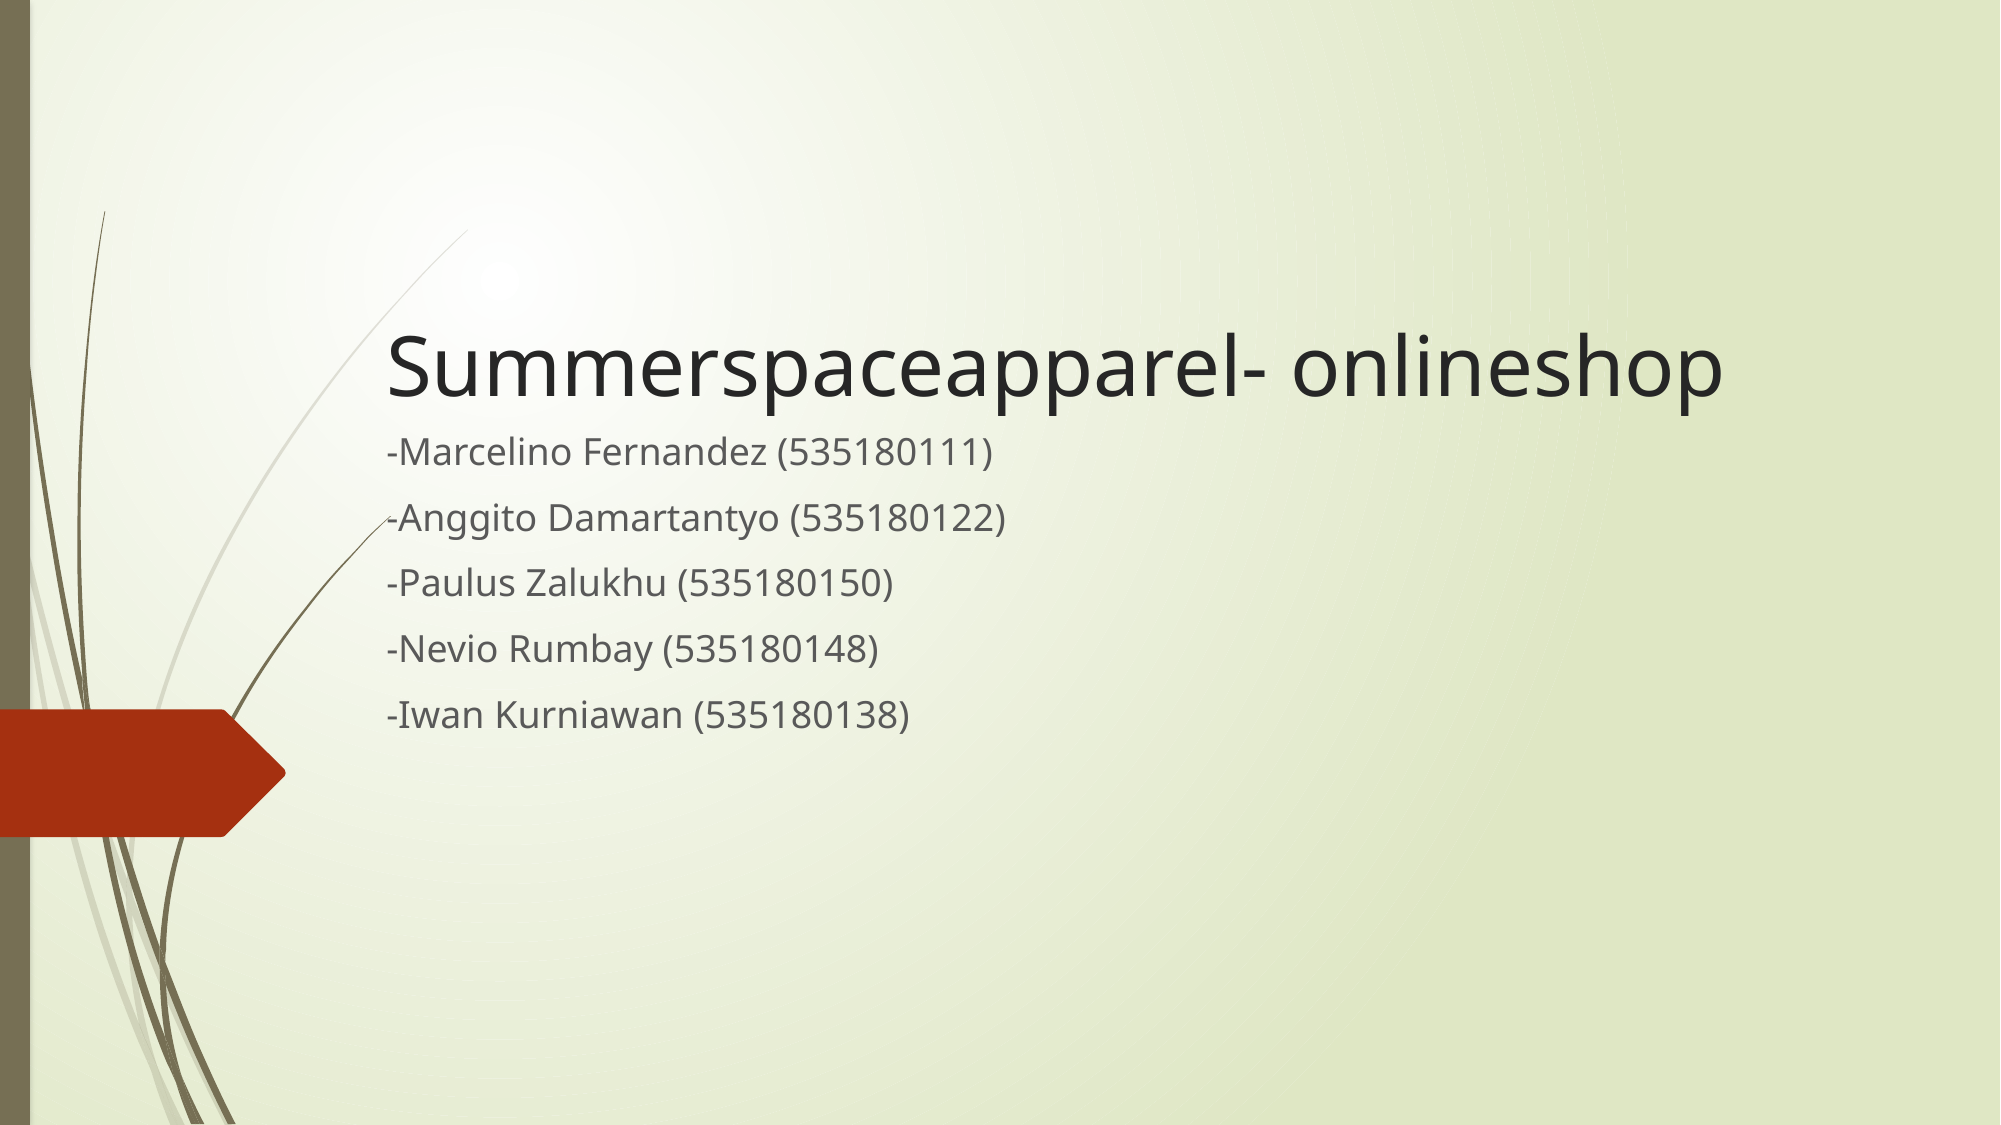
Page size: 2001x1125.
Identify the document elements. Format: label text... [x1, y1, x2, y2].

subtitle -Marcelino Fernandez (535180111) -Anggito Damartantyo (535180122) -Paulus Zalukhu (535180150) -Nevio Rumbay (535180148) -Iwan Kurniawan (535180138) [371, 420, 1834, 832]
title Summerspaceapparel- onlineshop [371, 48, 1834, 420]
